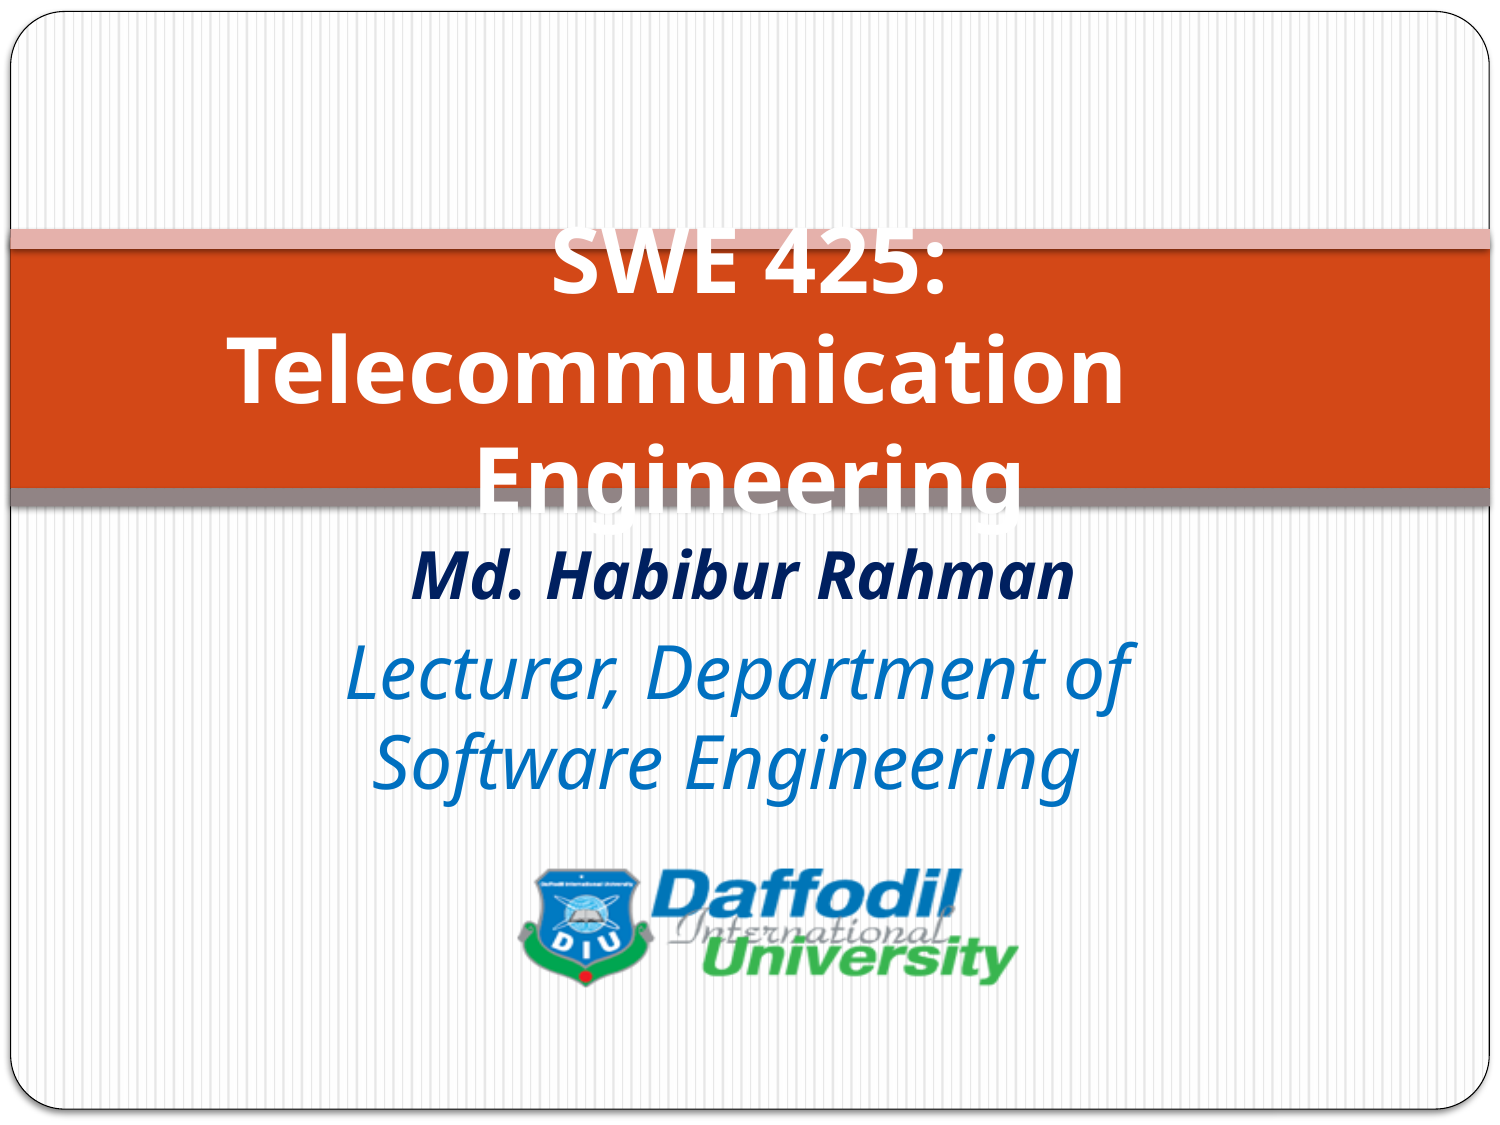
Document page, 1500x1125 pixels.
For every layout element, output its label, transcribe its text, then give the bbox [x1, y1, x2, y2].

subtitle Md. Habibur Rahman Lecturer, Department of Software Engineering [212, 524, 1263, 976]
title SWE 425: Telecommunication Engineering [74, 199, 1426, 441]
picture [512, 862, 1026, 993]
